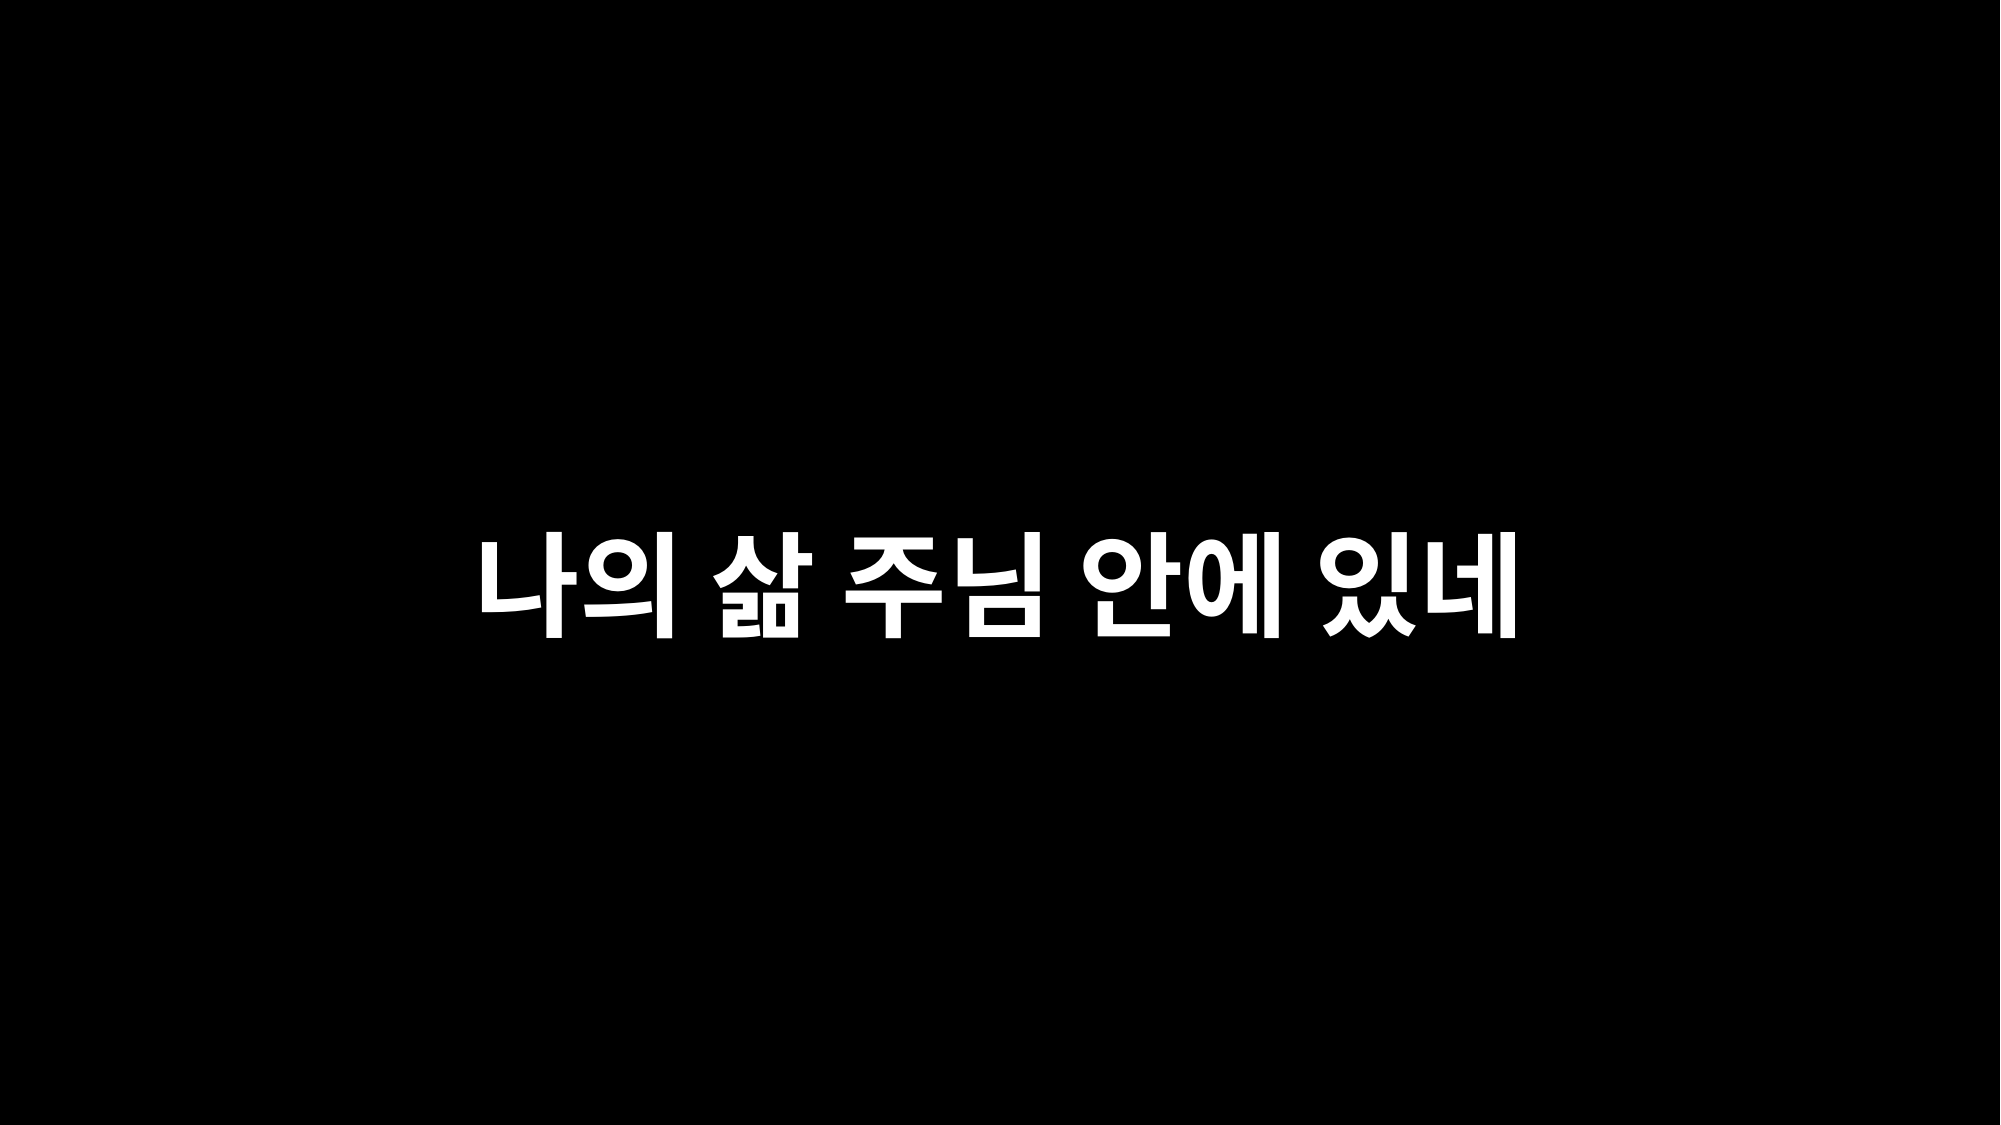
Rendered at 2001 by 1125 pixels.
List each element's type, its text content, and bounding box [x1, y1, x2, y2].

text_box 나의 삶 주님 안에 있네 [0, 465, 2000, 660]
